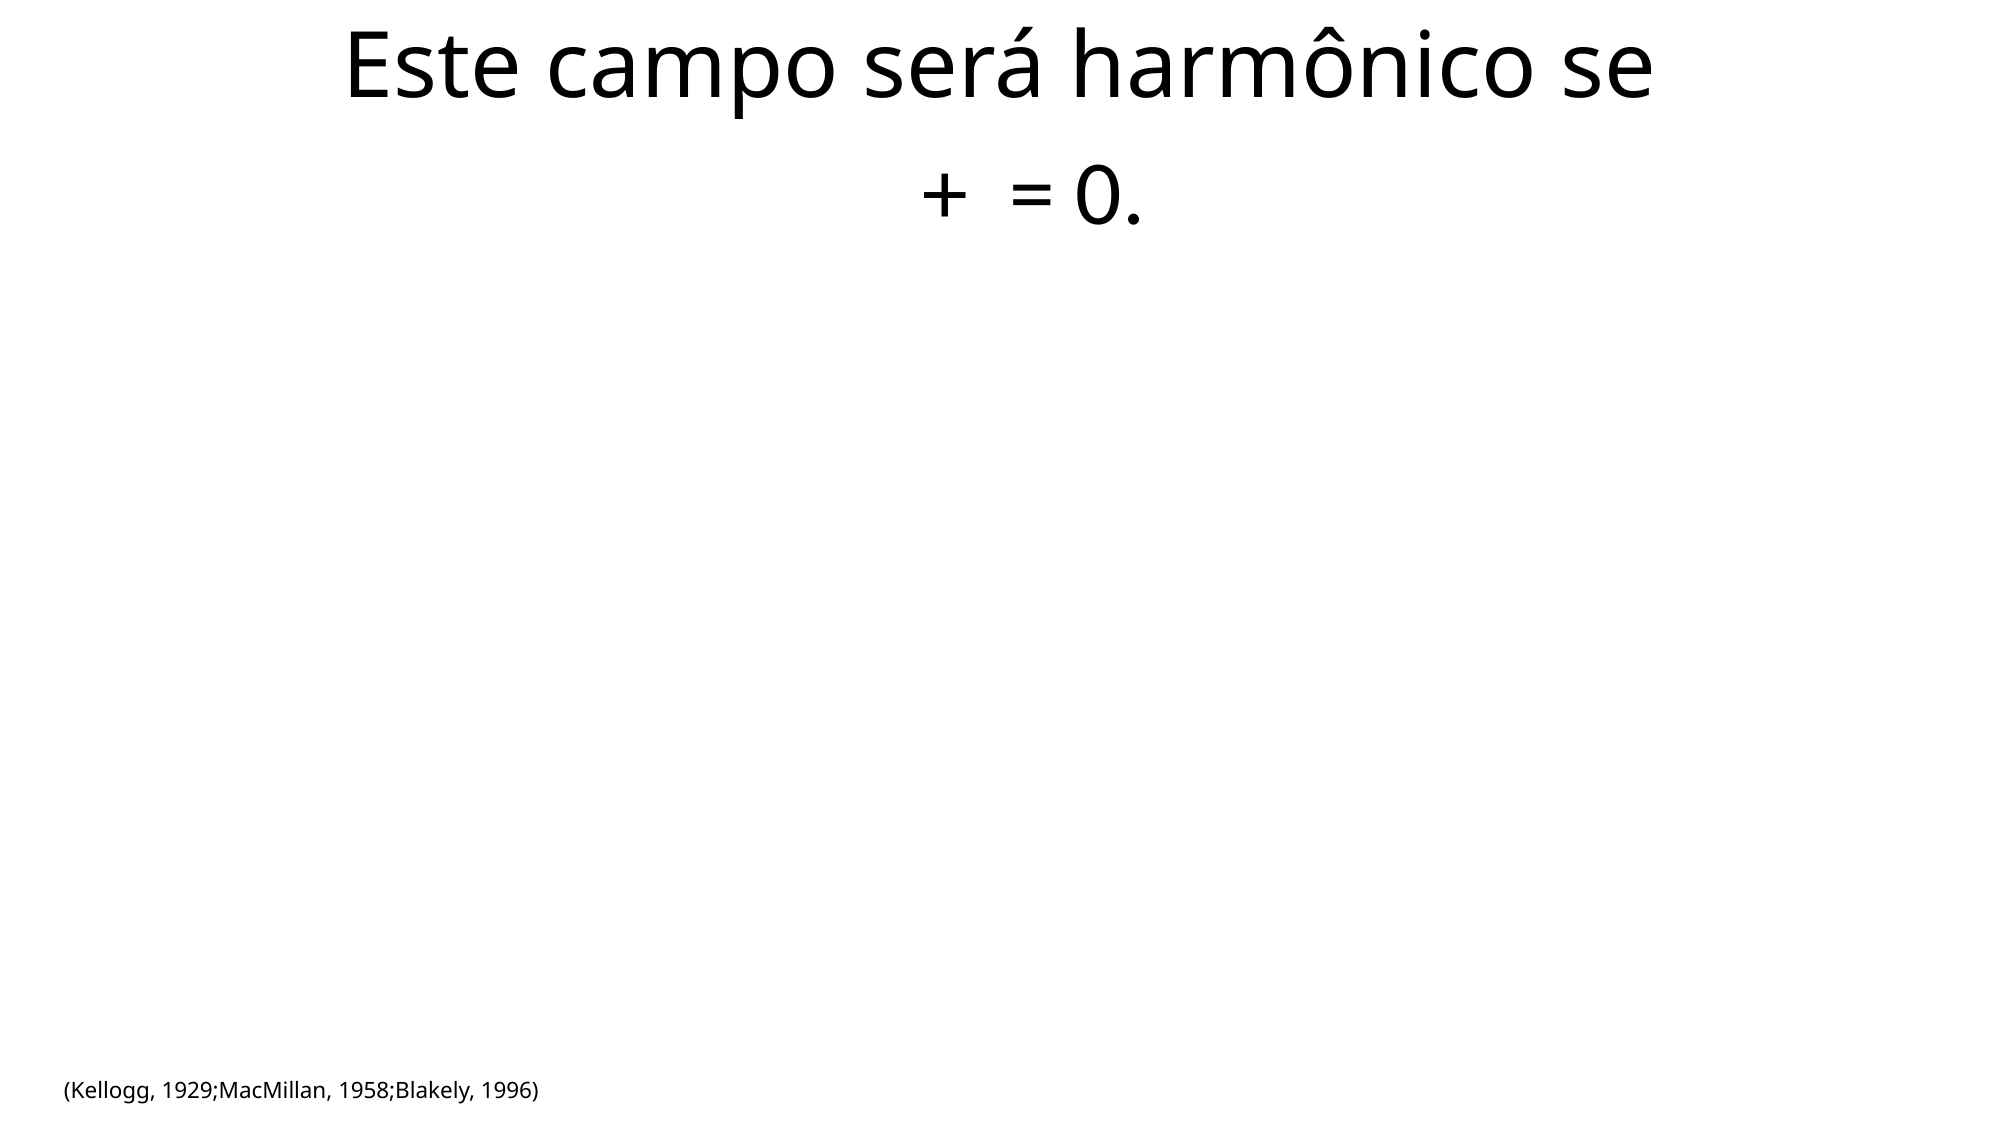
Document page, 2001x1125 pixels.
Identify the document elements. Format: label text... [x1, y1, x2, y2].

text_box Este campo será harmônico se [209, 3, 1791, 126]
text_box (Kellogg, 1929;MacMillan, 1958;Blakely, 1996) [0, 1058, 605, 1112]
